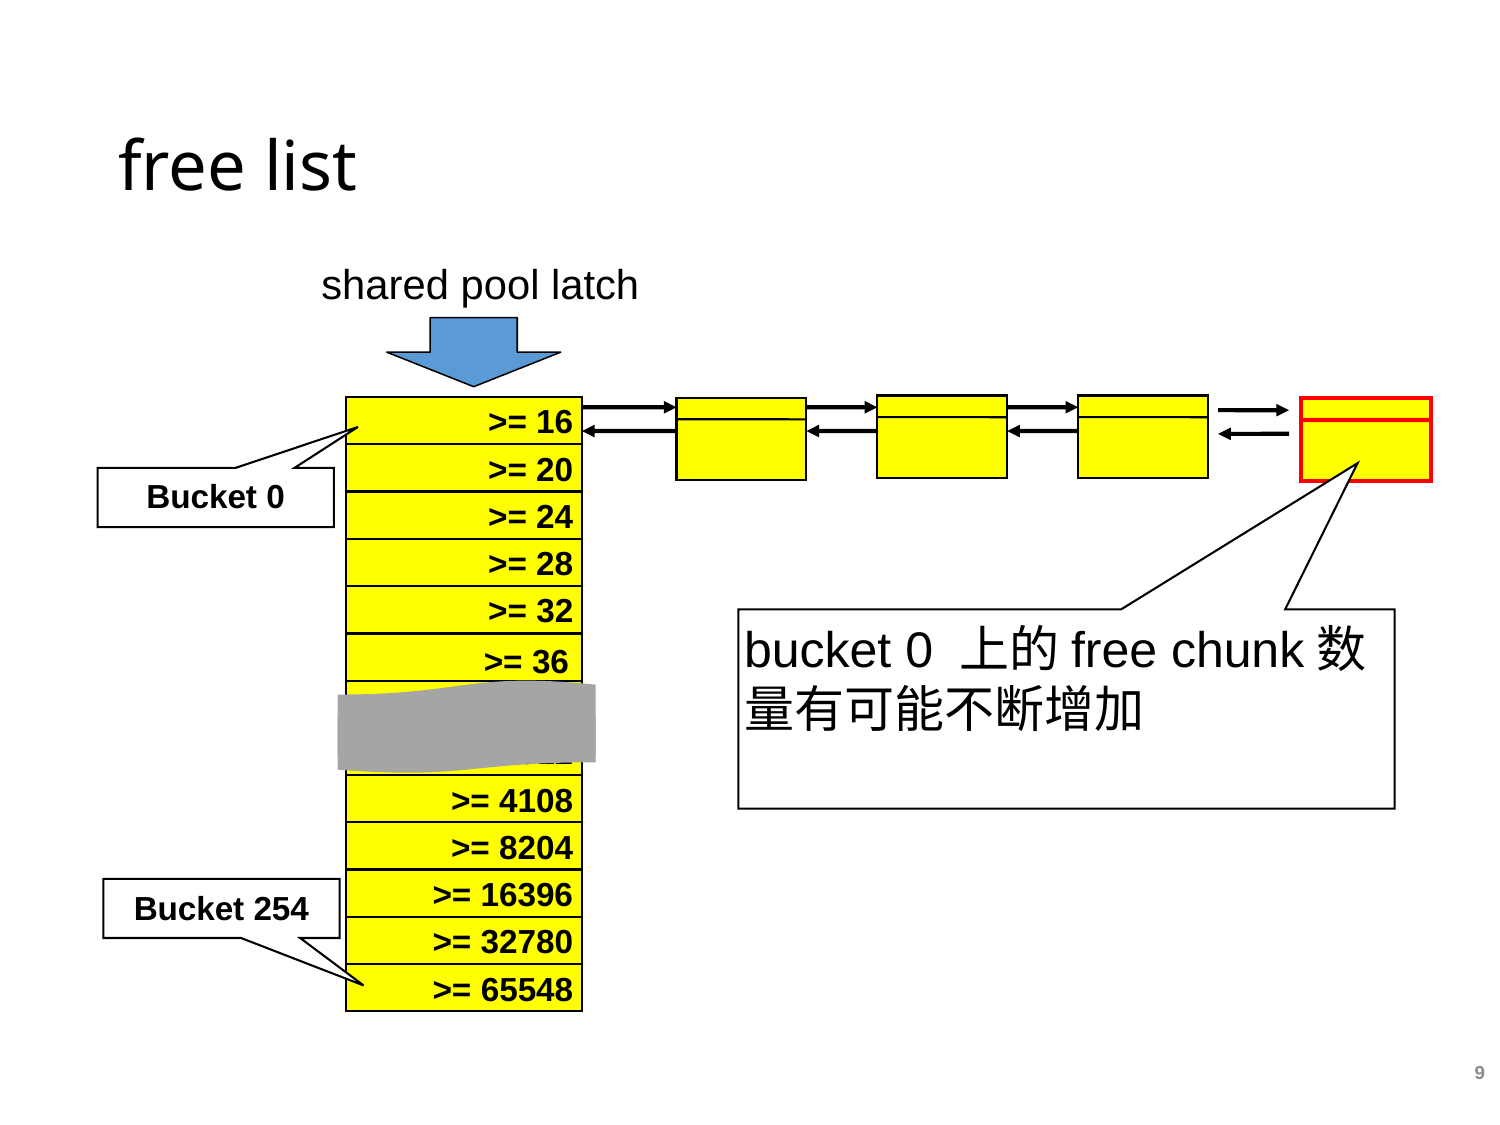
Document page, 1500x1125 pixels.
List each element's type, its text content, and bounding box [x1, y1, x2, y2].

slide_number 9 [1149, 1050, 1500, 1094]
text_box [345, 818, 588, 865]
text_box shared pool latch [281, 250, 680, 316]
text_box bucket 0 上的free chunk数量有可能不断增加 [738, 482, 1395, 809]
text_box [588, 395, 1209, 481]
text_box Bucket 0 [97, 431, 345, 528]
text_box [345, 392, 588, 440]
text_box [345, 440, 588, 487]
title free list [103, 59, 1397, 278]
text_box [345, 629, 588, 676]
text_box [345, 912, 588, 960]
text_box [337, 679, 596, 774]
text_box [345, 774, 588, 818]
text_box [345, 865, 588, 912]
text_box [1300, 398, 1431, 482]
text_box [345, 534, 588, 581]
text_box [345, 960, 588, 1017]
text_box [386, 317, 561, 387]
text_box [345, 581, 588, 629]
text_box Bucket 254 [103, 878, 345, 979]
text_box [1218, 427, 1290, 441]
text_box [1218, 403, 1290, 417]
list [103, 299, 1397, 1014]
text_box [345, 487, 588, 534]
